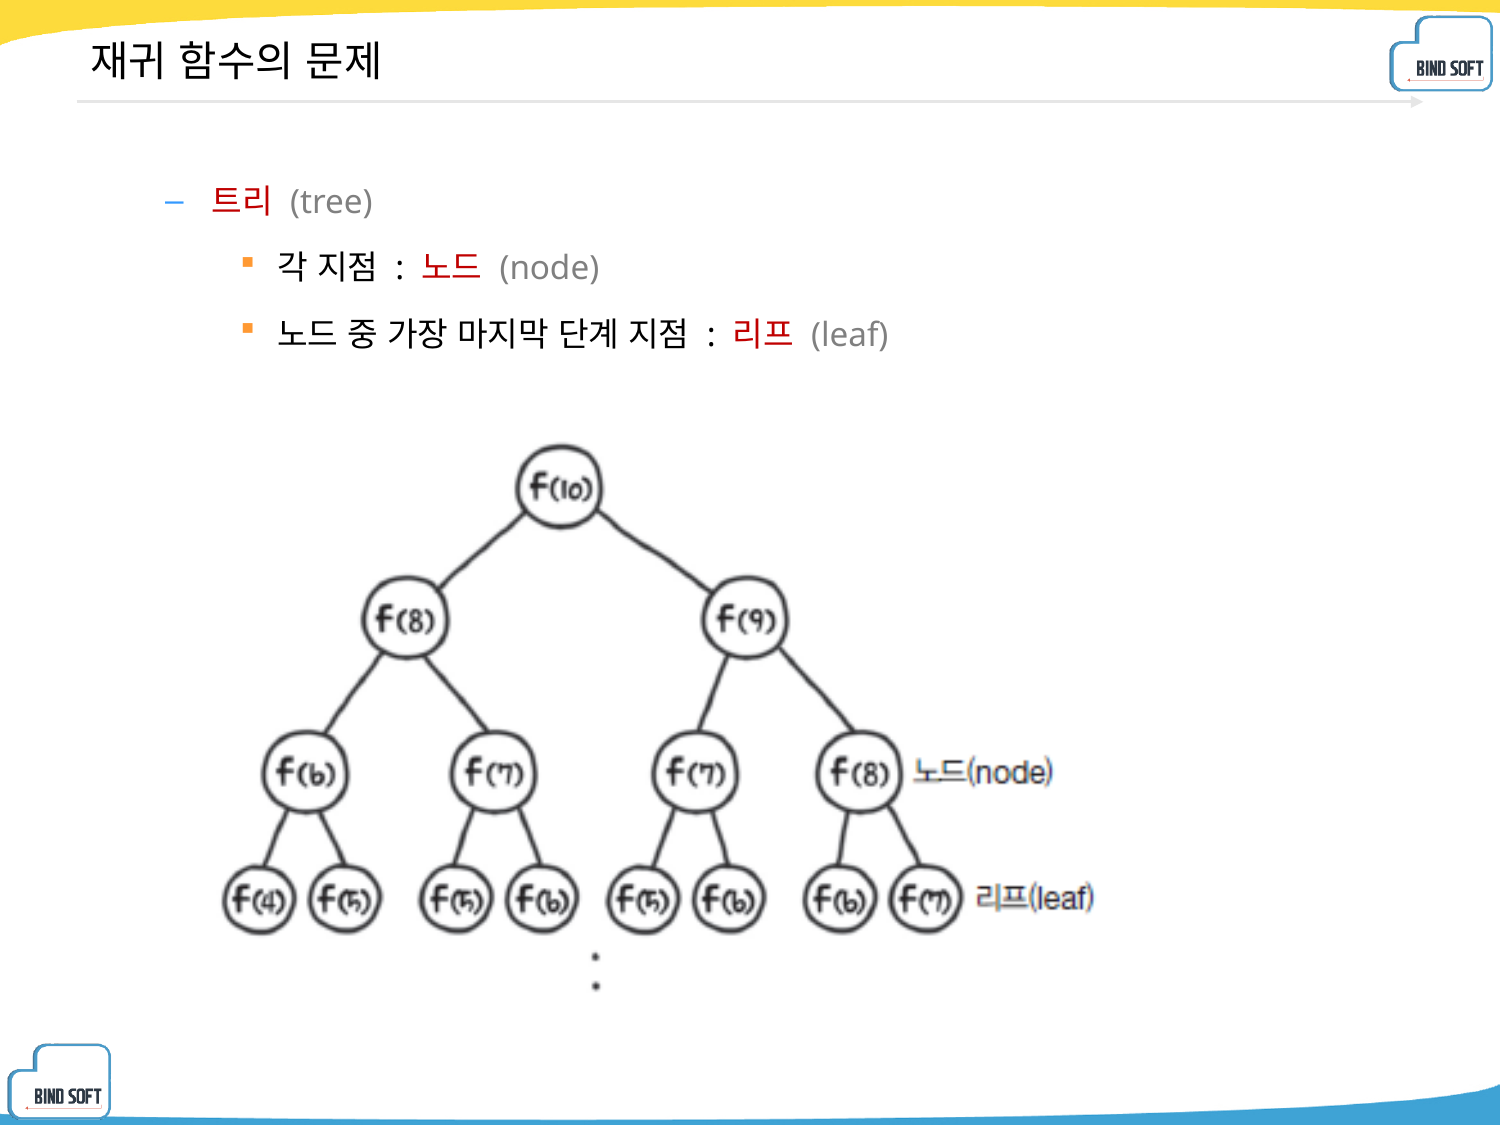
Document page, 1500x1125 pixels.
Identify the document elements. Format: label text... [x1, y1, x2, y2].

title 재귀 함수의 문제 [75, 11, 1425, 108]
list 트리 (tree) 각 지점 : 노드 (node) 노드 중 가장 마지막 단계 지점 : 리프 (leaf) [75, 152, 1425, 1055]
picture [0, 0, 1500, 96]
picture [0, 1003, 1500, 1125]
picture [192, 430, 1117, 1019]
